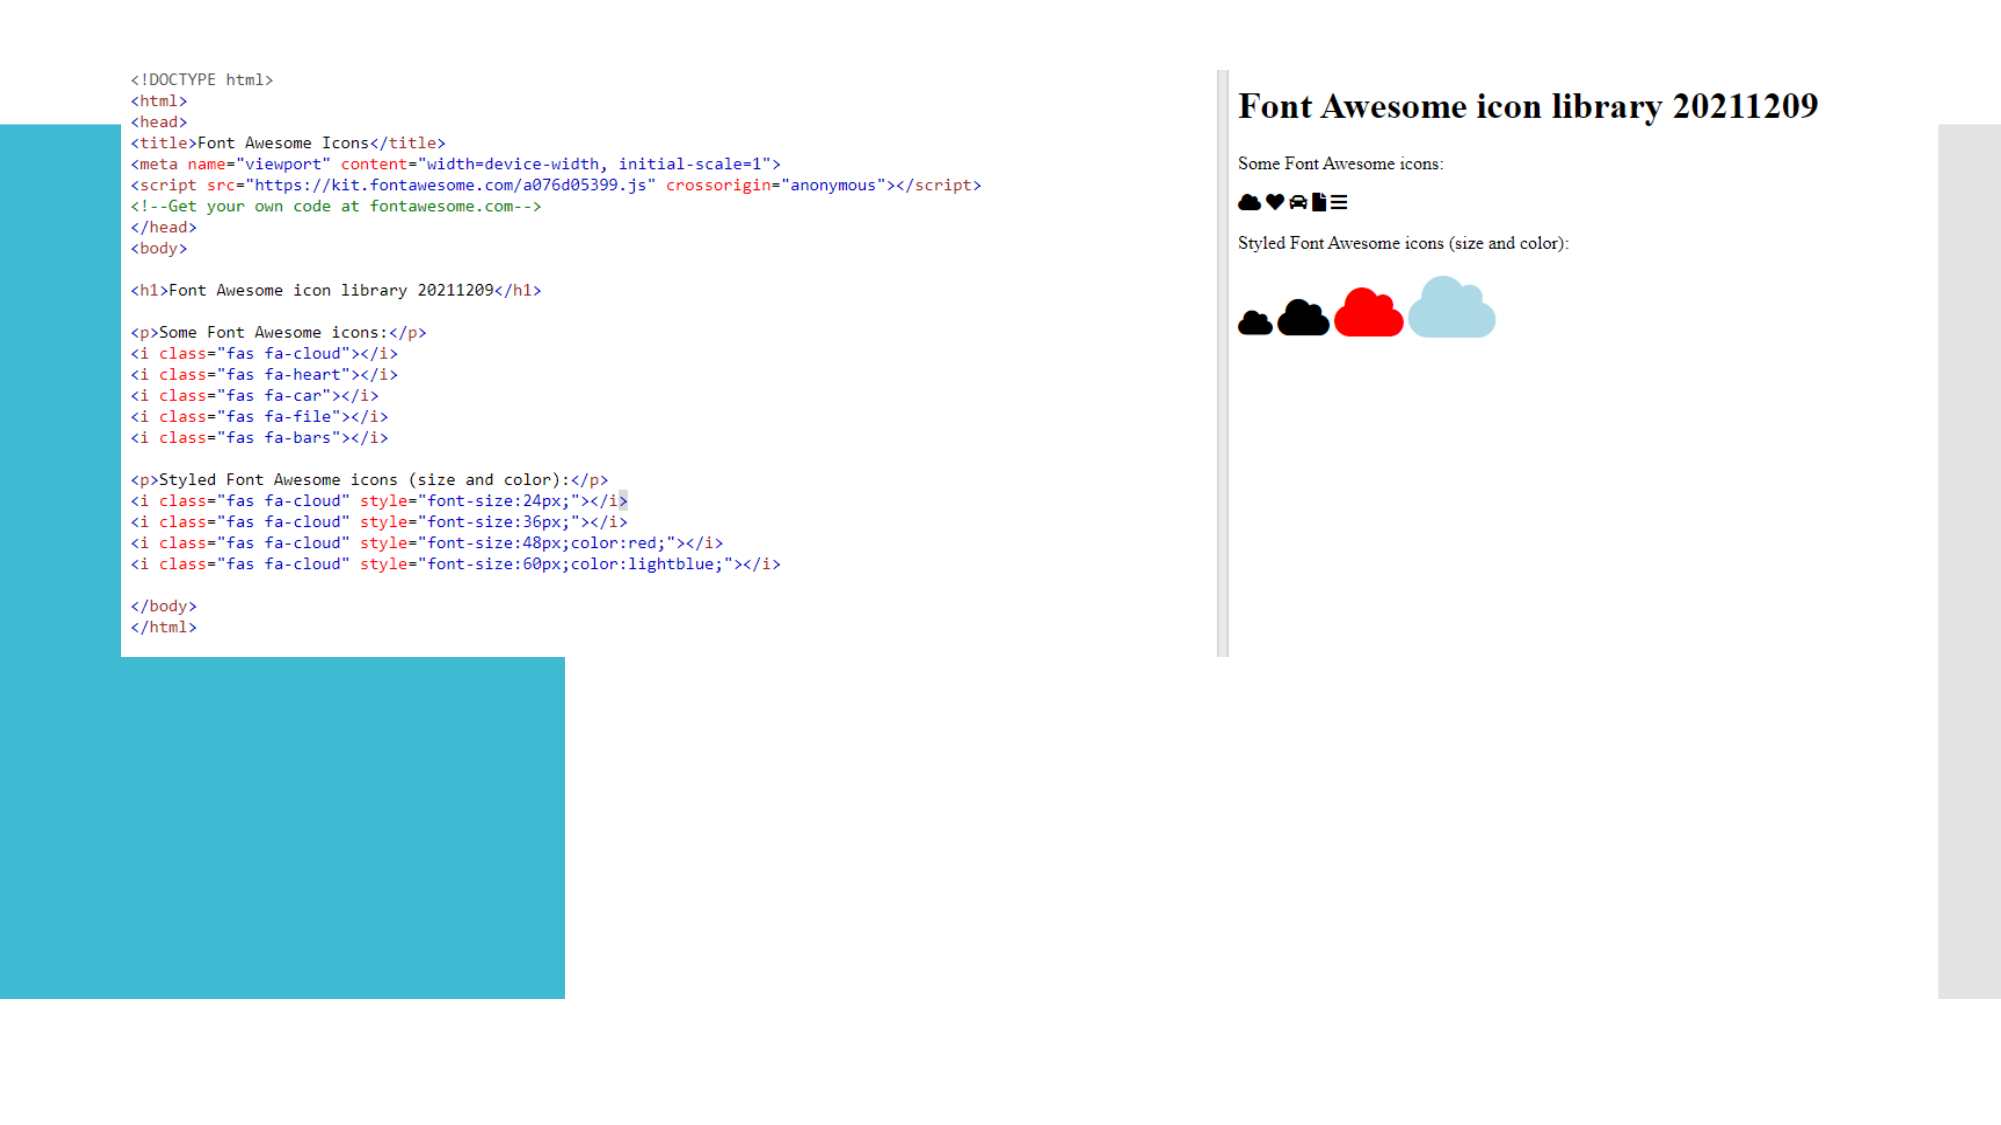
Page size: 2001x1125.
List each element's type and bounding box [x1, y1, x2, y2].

picture [120, 70, 1847, 657]
